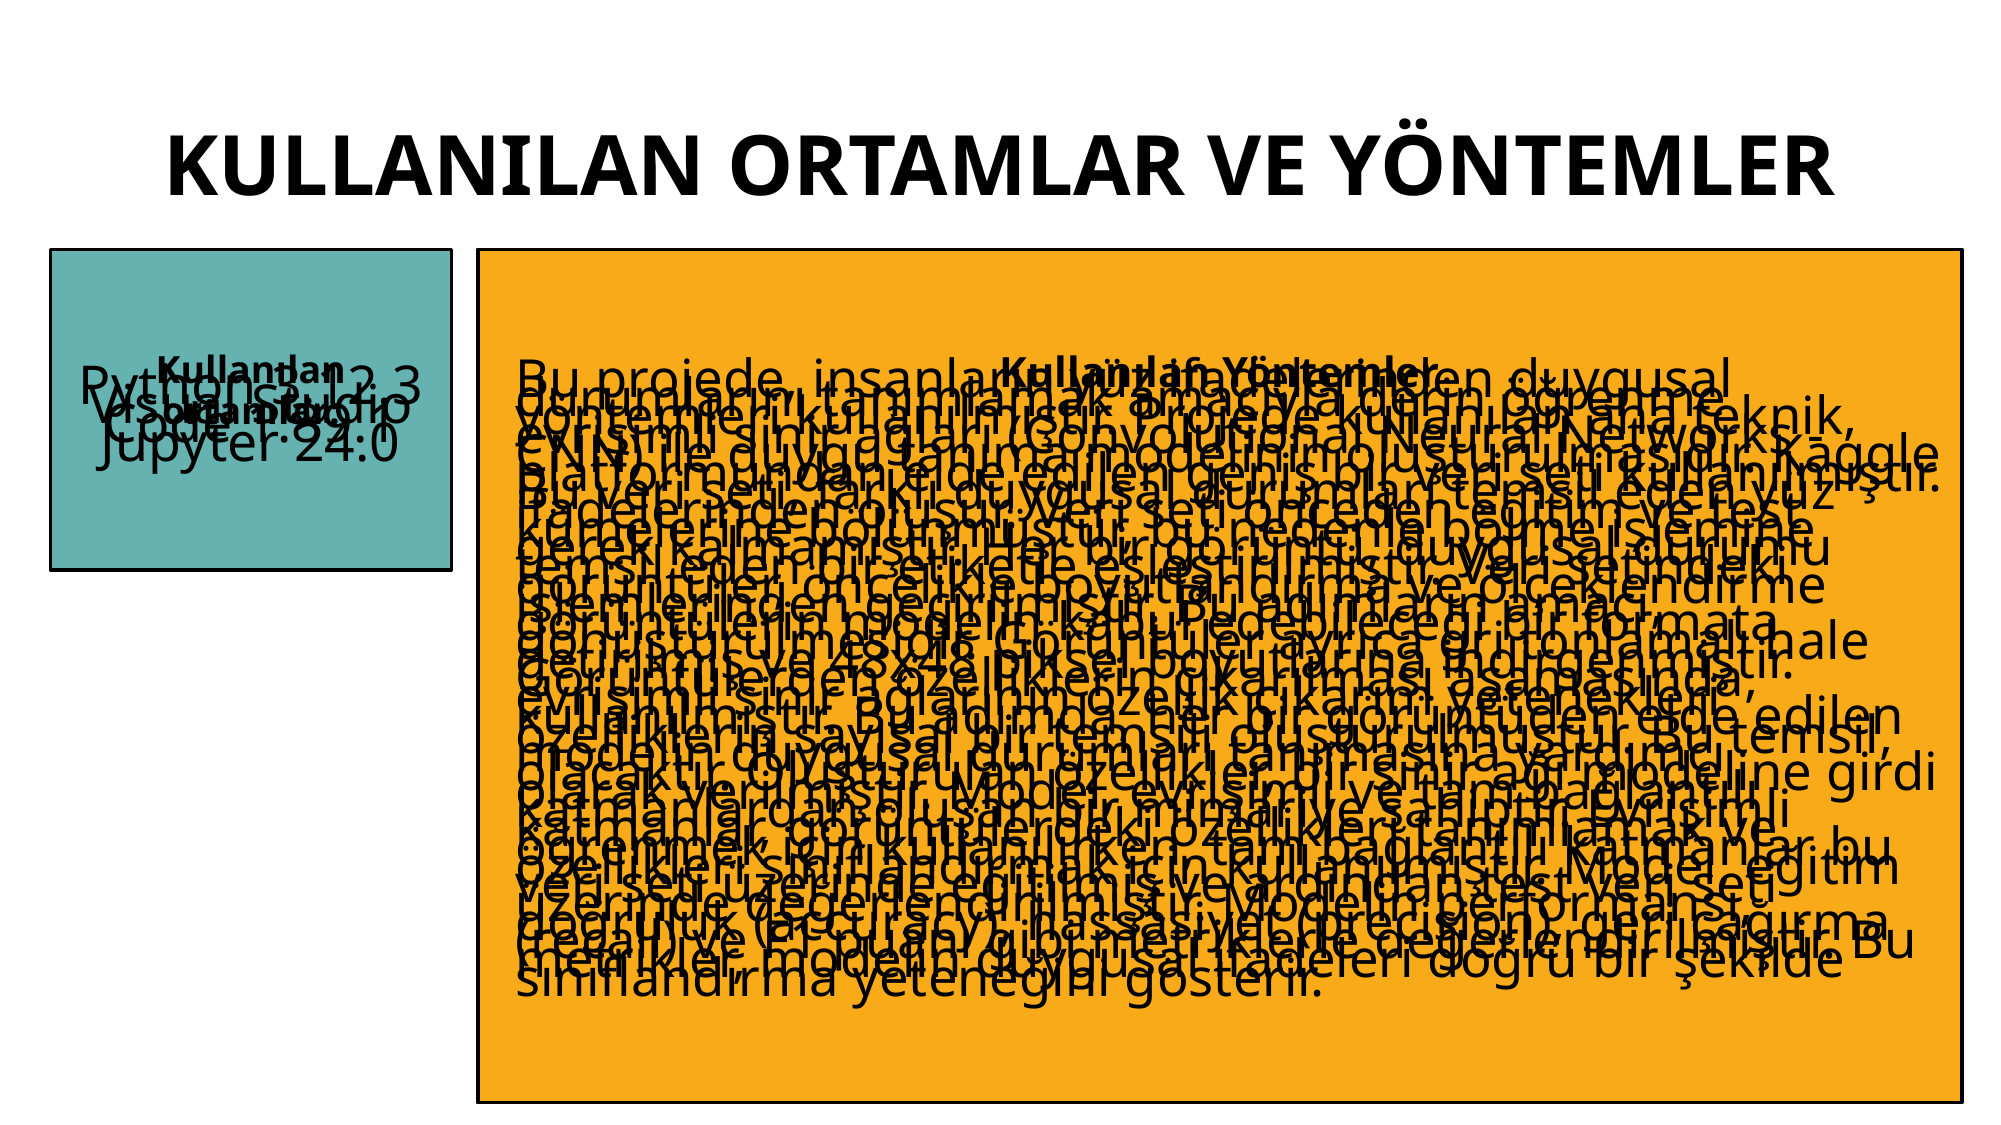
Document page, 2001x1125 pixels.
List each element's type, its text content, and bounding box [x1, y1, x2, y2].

title Kullanılan Ortamlar Ve Yöntemler [137, 59, 1863, 278]
list Bu projede, insanların yüz ifadelerinden duygusal durumlarını tanımlamak amacıyla derin öğrenme yöntemleri kullanılmıştır. Projede kullanılan ana teknik, evrişimli sinir ağları (Convolutional Neural Networks - CNN) ile duygu tanıma modelinin oluşturulmasıdır. Kaggle platformundan elde edilen geniş bir veri seti kullanılmıştır. Bu veri seti, farklı duygusal durumları temsil eden yüz ifadelerinden oluşur. Veri seti önceden eğitim ve test kümelerine bölünmüştür, bu nedenle bölme işlemine gerek kalmamıştır. Her bir görüntü, duygusal durumu temsil eden bir etiketle eşleştirilmiştir. Veri setindeki görüntüler, öncelikle boyutlandırma ve ölçeklendirme işlemlerinden geçirilmiştir. Bu adımların amacı, görüntülerin modelin kabul edebileceği bir formata dönüştürülmesidir. Görüntüler ayrıca gri tonlamalı hale getirilmiş ve 48x48 piksel boyutlarına indirgenmiştir. Görüntülerden özelliklerin çıkarılması aşamasında, evrişimli sinir ağlarının özellik çıkarım yetenekleri kullanılmıştır. Bu adımda, her bir görüntüden elde edilen özelliklerin sayısal bir temsili oluşturulmuştur. Bu temsil, modelin duygusal durumları tanımasına yardımcı olacaktır. Oluşturulan özellikler, bir sinir ağı modeline girdi olarak verilmiştir. Model, evrişimli ve tam bağlantılı katmanlardan oluşan bir mimariye sahiptir. Evrişimli katmanlar, görüntülerdeki özellikleri tanımlamak ve öğrenmek için kullanılırken, tam bağlantılı katmanlar bu özellikleri sınıflandırmak için kullanılmıştır. Model, eğitim veri seti üzerinde eğitilmiş ve ardından test veri seti üzerinde değerlendirilmiştir. Modelin performansı, doğruluk (accuracy), hassasiyet (precision), geri çağırma (recall) ve F1 puanı gibi metriklerle değerlendirilmiştir. Bu metrikler, modelin duygusal ifadeleri doğru bir şekilde sınıflandırma yeteneğini gösterir. [500, 381, 1963, 1023]
list Python 3.12.3 Visual Studio Code 1.89.1 Jupyter 24.0 [63, 388, 439, 494]
list Kullanılan ortamlar: [49, 248, 453, 572]
list Kullanılan Yöntemler [476, 248, 1964, 1104]
